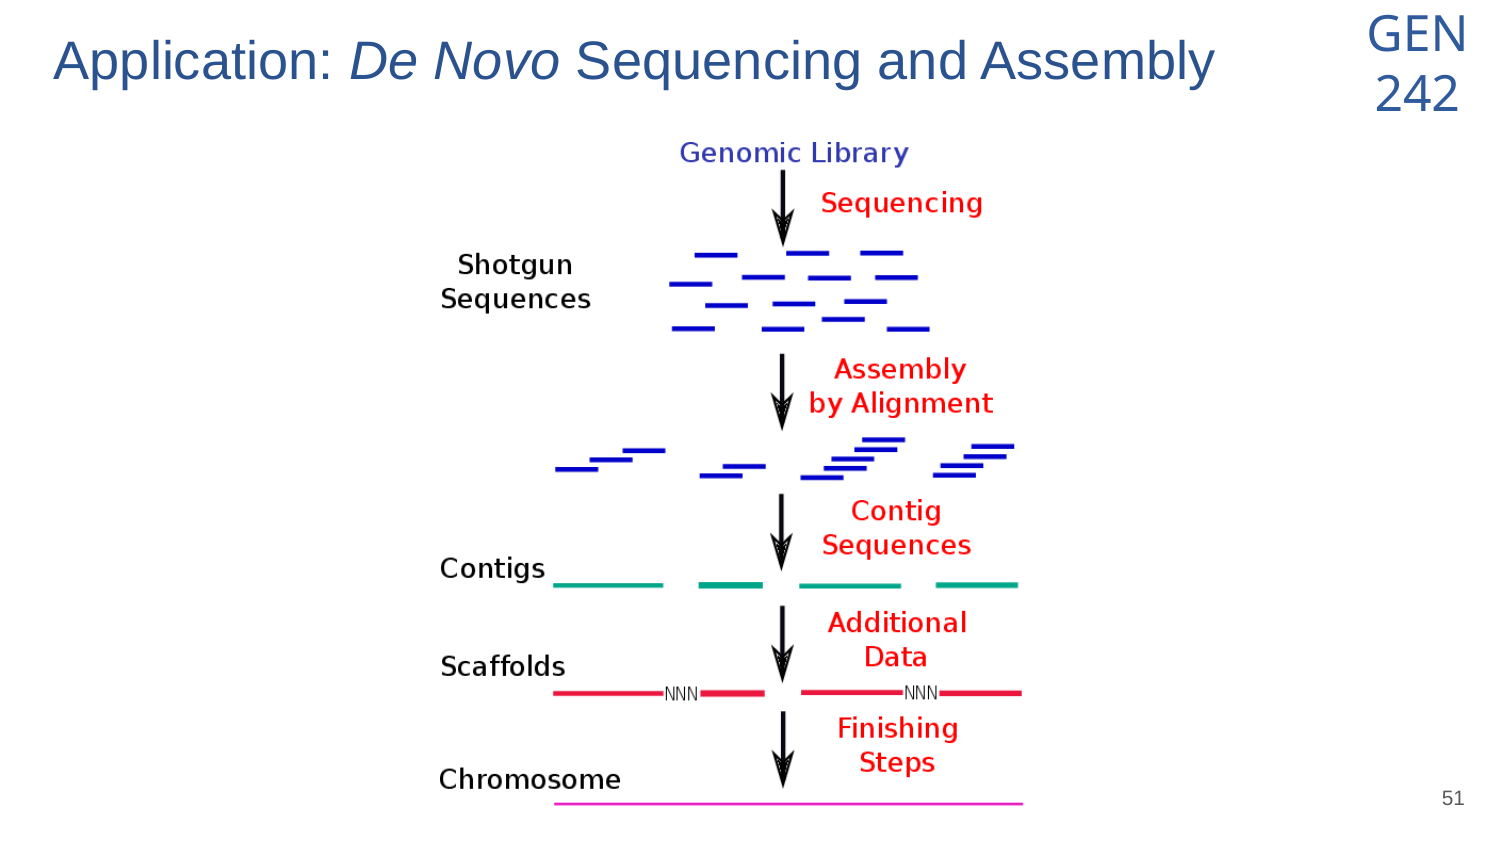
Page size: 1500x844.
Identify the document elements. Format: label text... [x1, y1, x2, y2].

slide_number ‹#› [1389, 764, 1480, 830]
title Application: De Novo Sequencing and Assembly [38, 10, 1437, 105]
picture [440, 142, 1027, 807]
